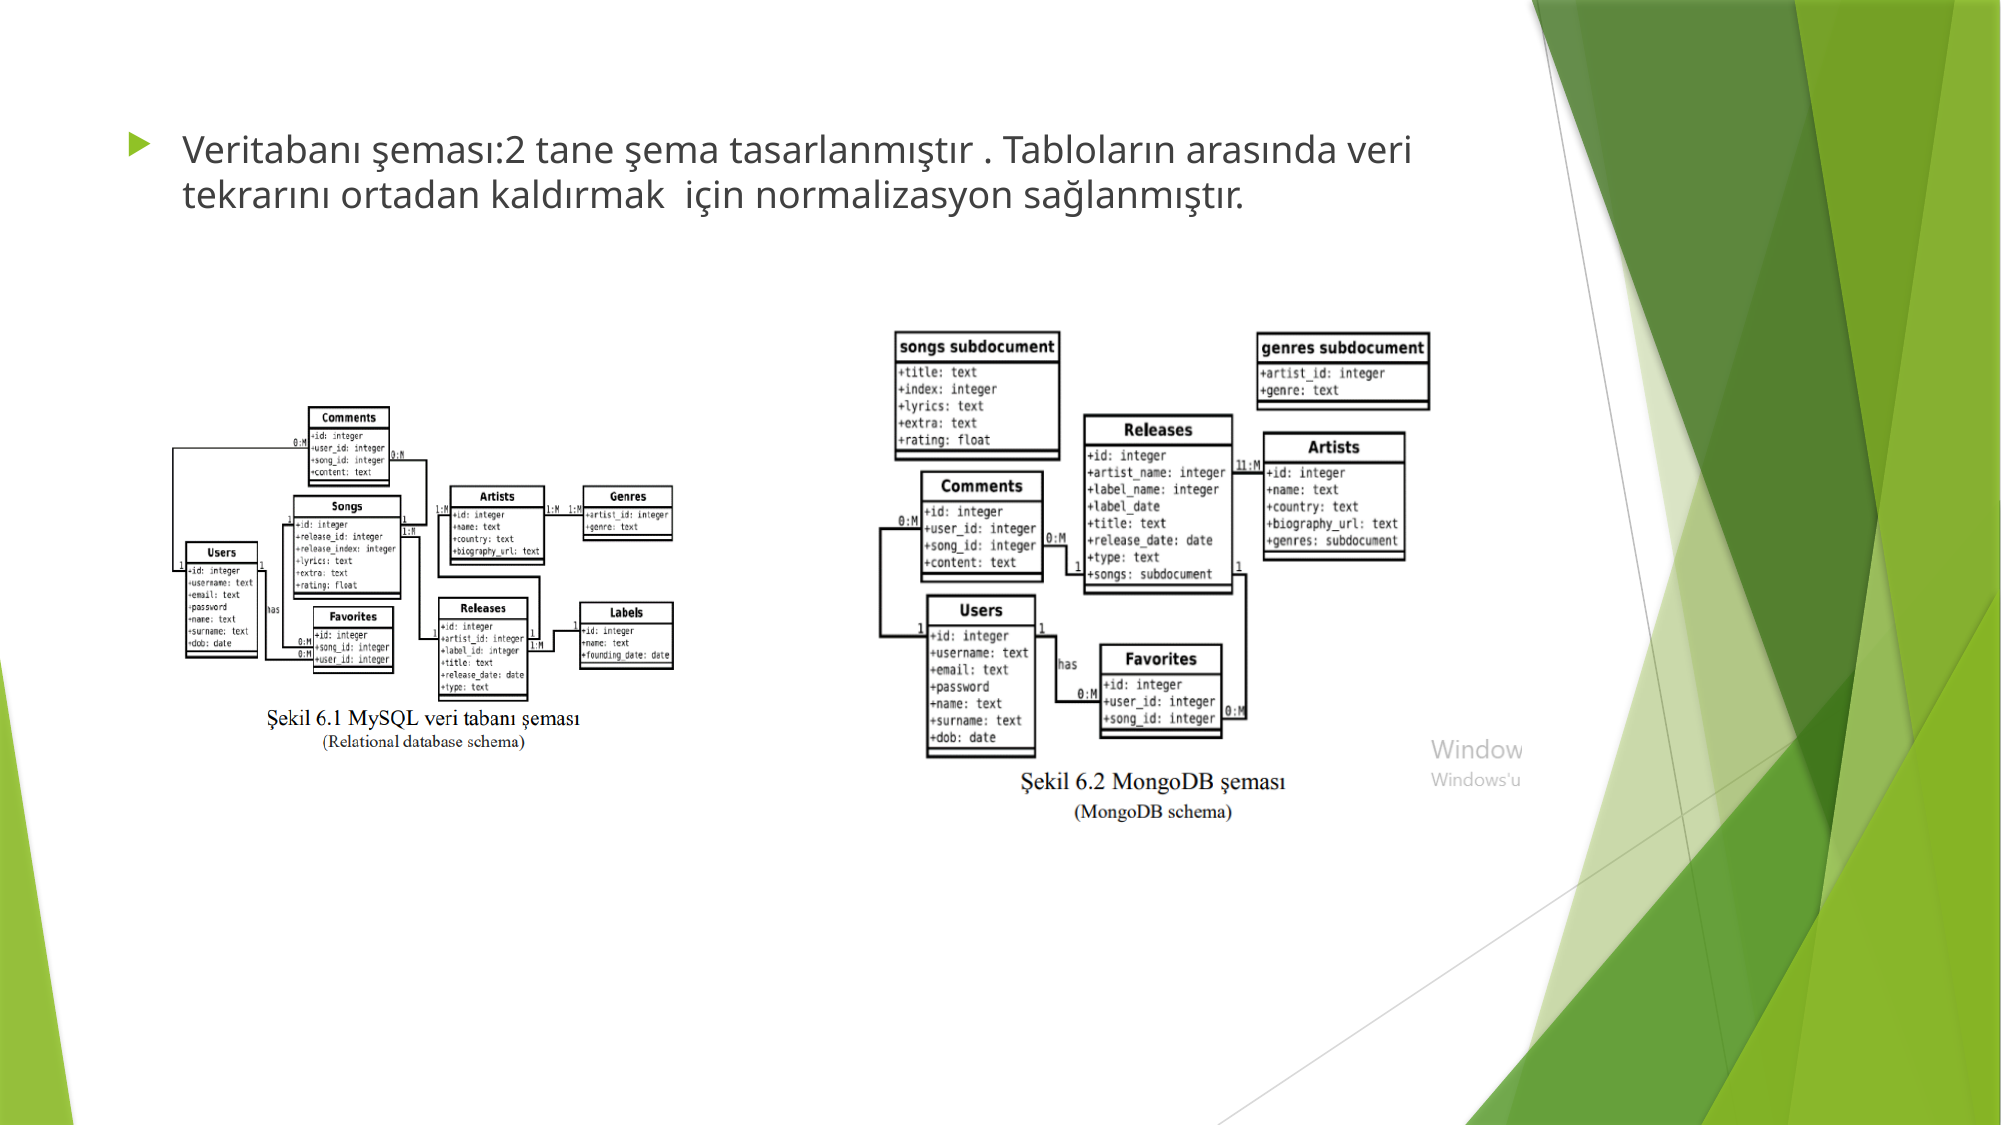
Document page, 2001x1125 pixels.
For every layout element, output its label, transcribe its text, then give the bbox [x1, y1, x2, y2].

picture [156, 380, 761, 767]
list Veritabanı şeması:2 tane şema tasarlanmıştır . Tabloların arasında veri tekrarını ortadan kaldırmak için normalizasyon sağlanmıştır. [111, 118, 1522, 992]
picture [869, 309, 1522, 826]
